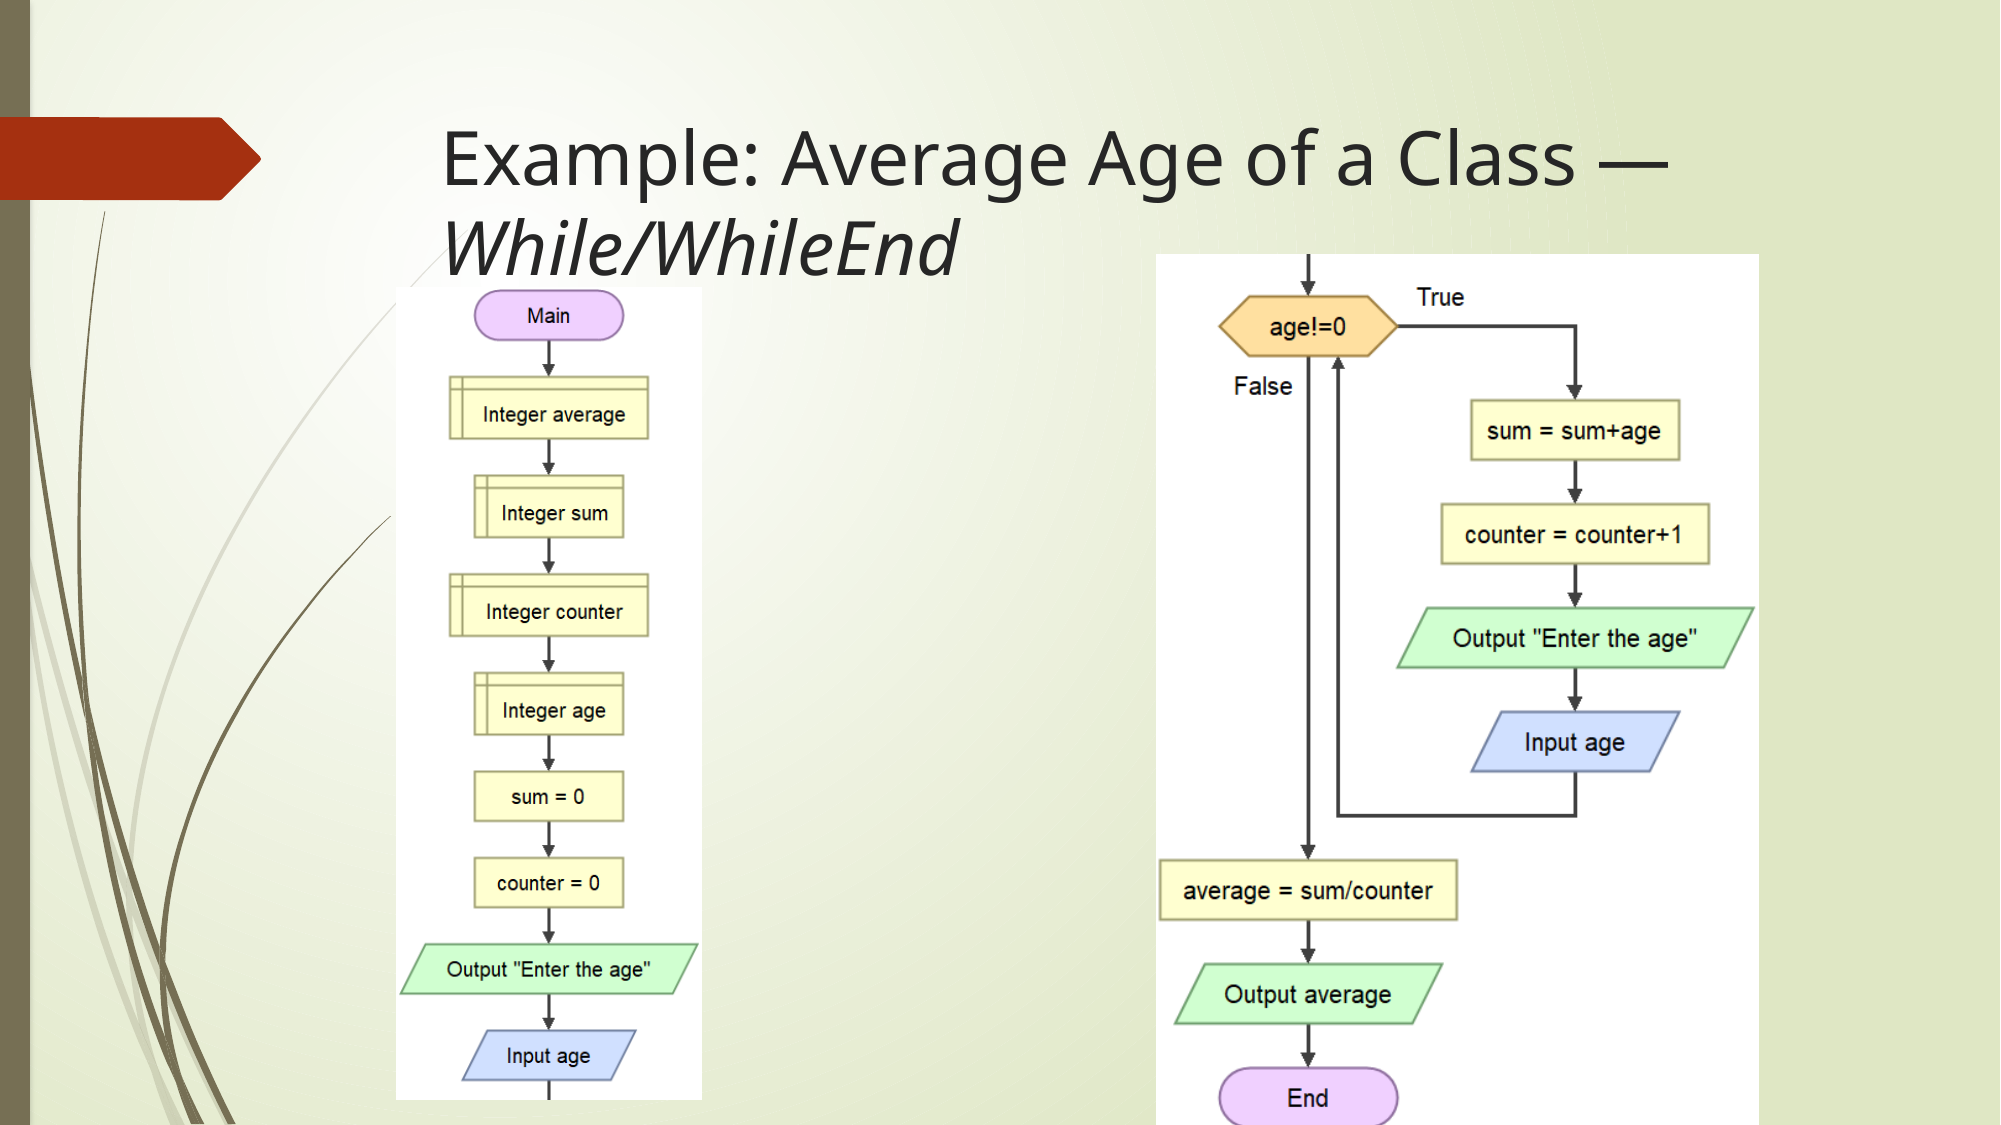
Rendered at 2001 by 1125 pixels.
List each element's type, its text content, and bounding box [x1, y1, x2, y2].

title Example: Average Age of a Class — While/WhileEnd [425, 102, 1888, 313]
picture [396, 286, 703, 1100]
picture [1155, 253, 1760, 1125]
